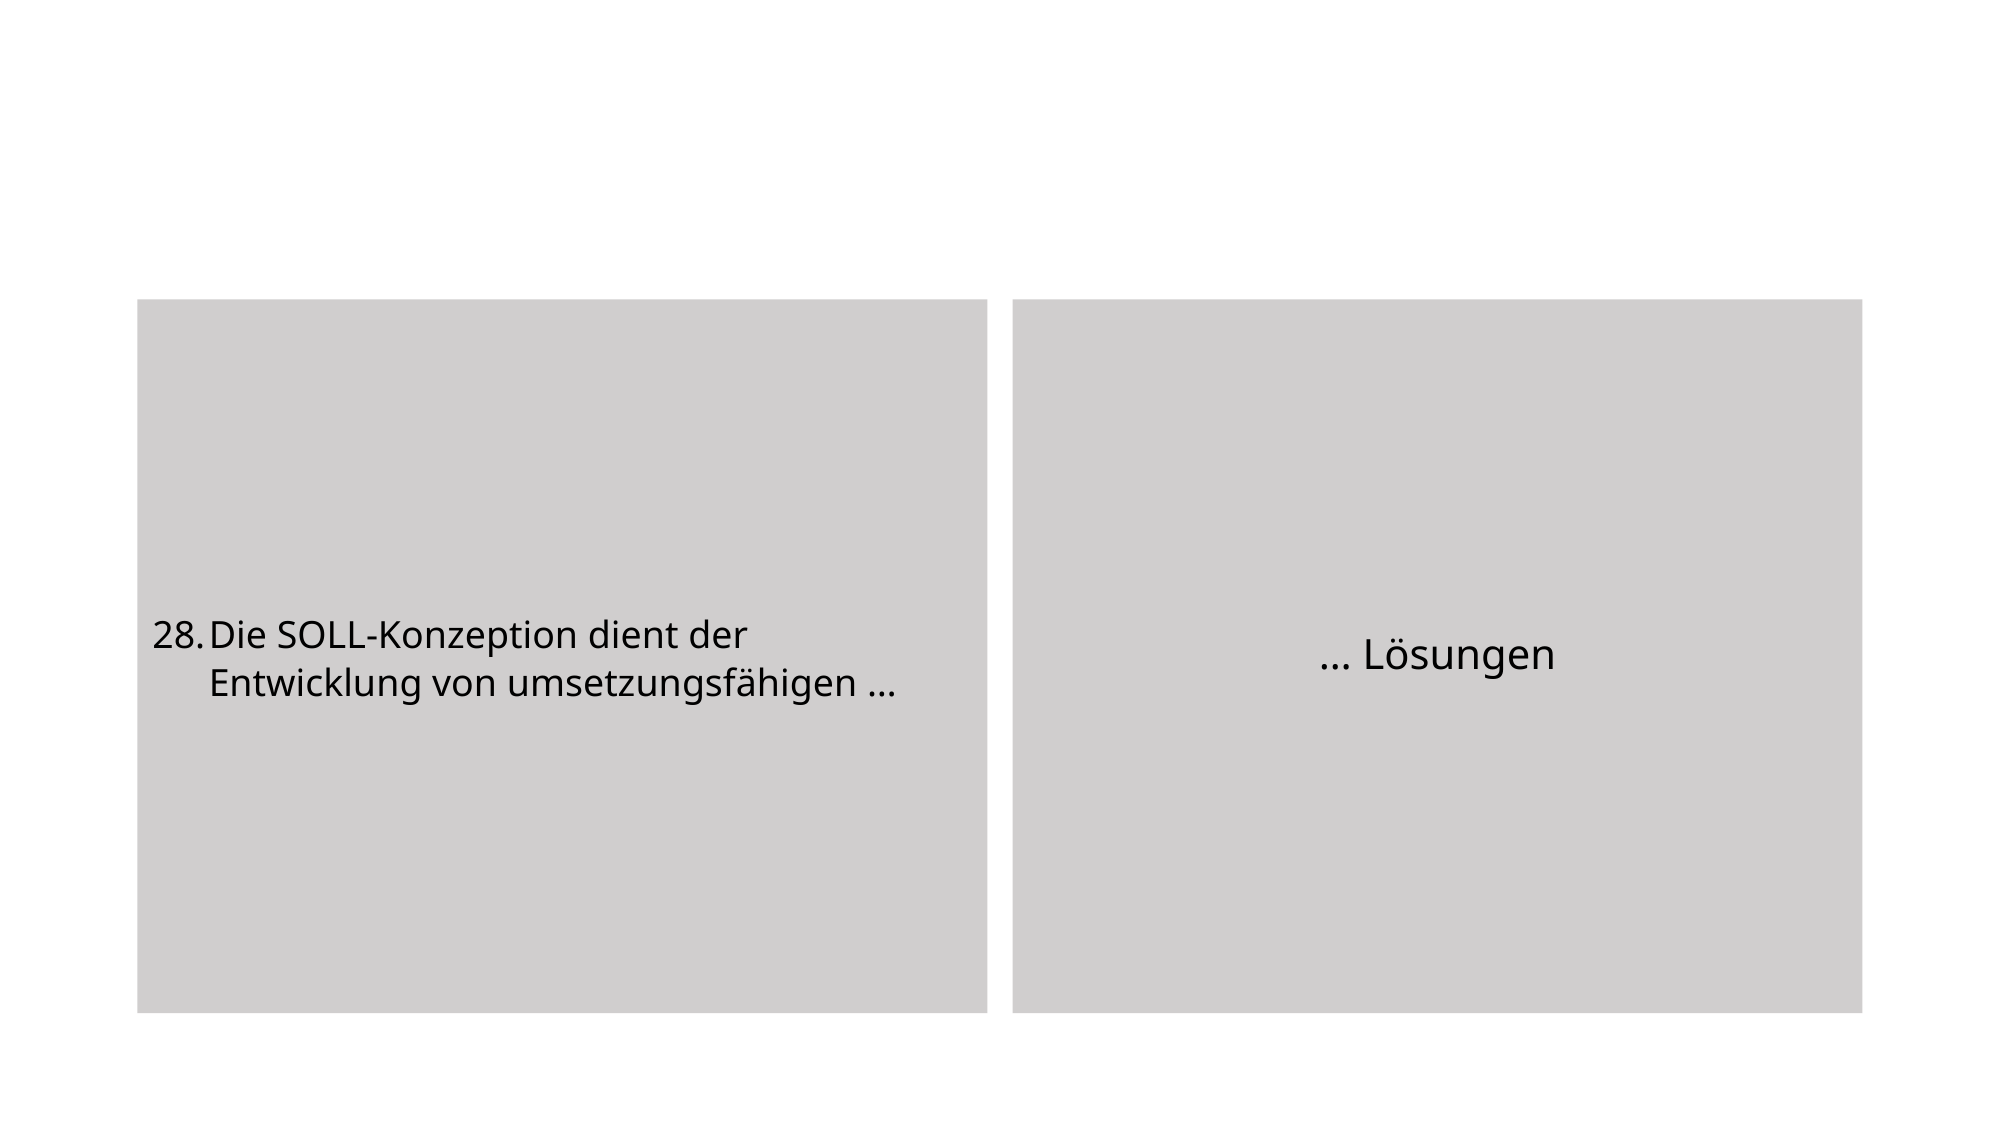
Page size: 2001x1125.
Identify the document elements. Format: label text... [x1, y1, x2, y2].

list … Lösungen [1012, 299, 1863, 1014]
list Die SOLL-Konzeption dient der Entwicklung von umsetzungsfähigen … [137, 299, 988, 1014]
